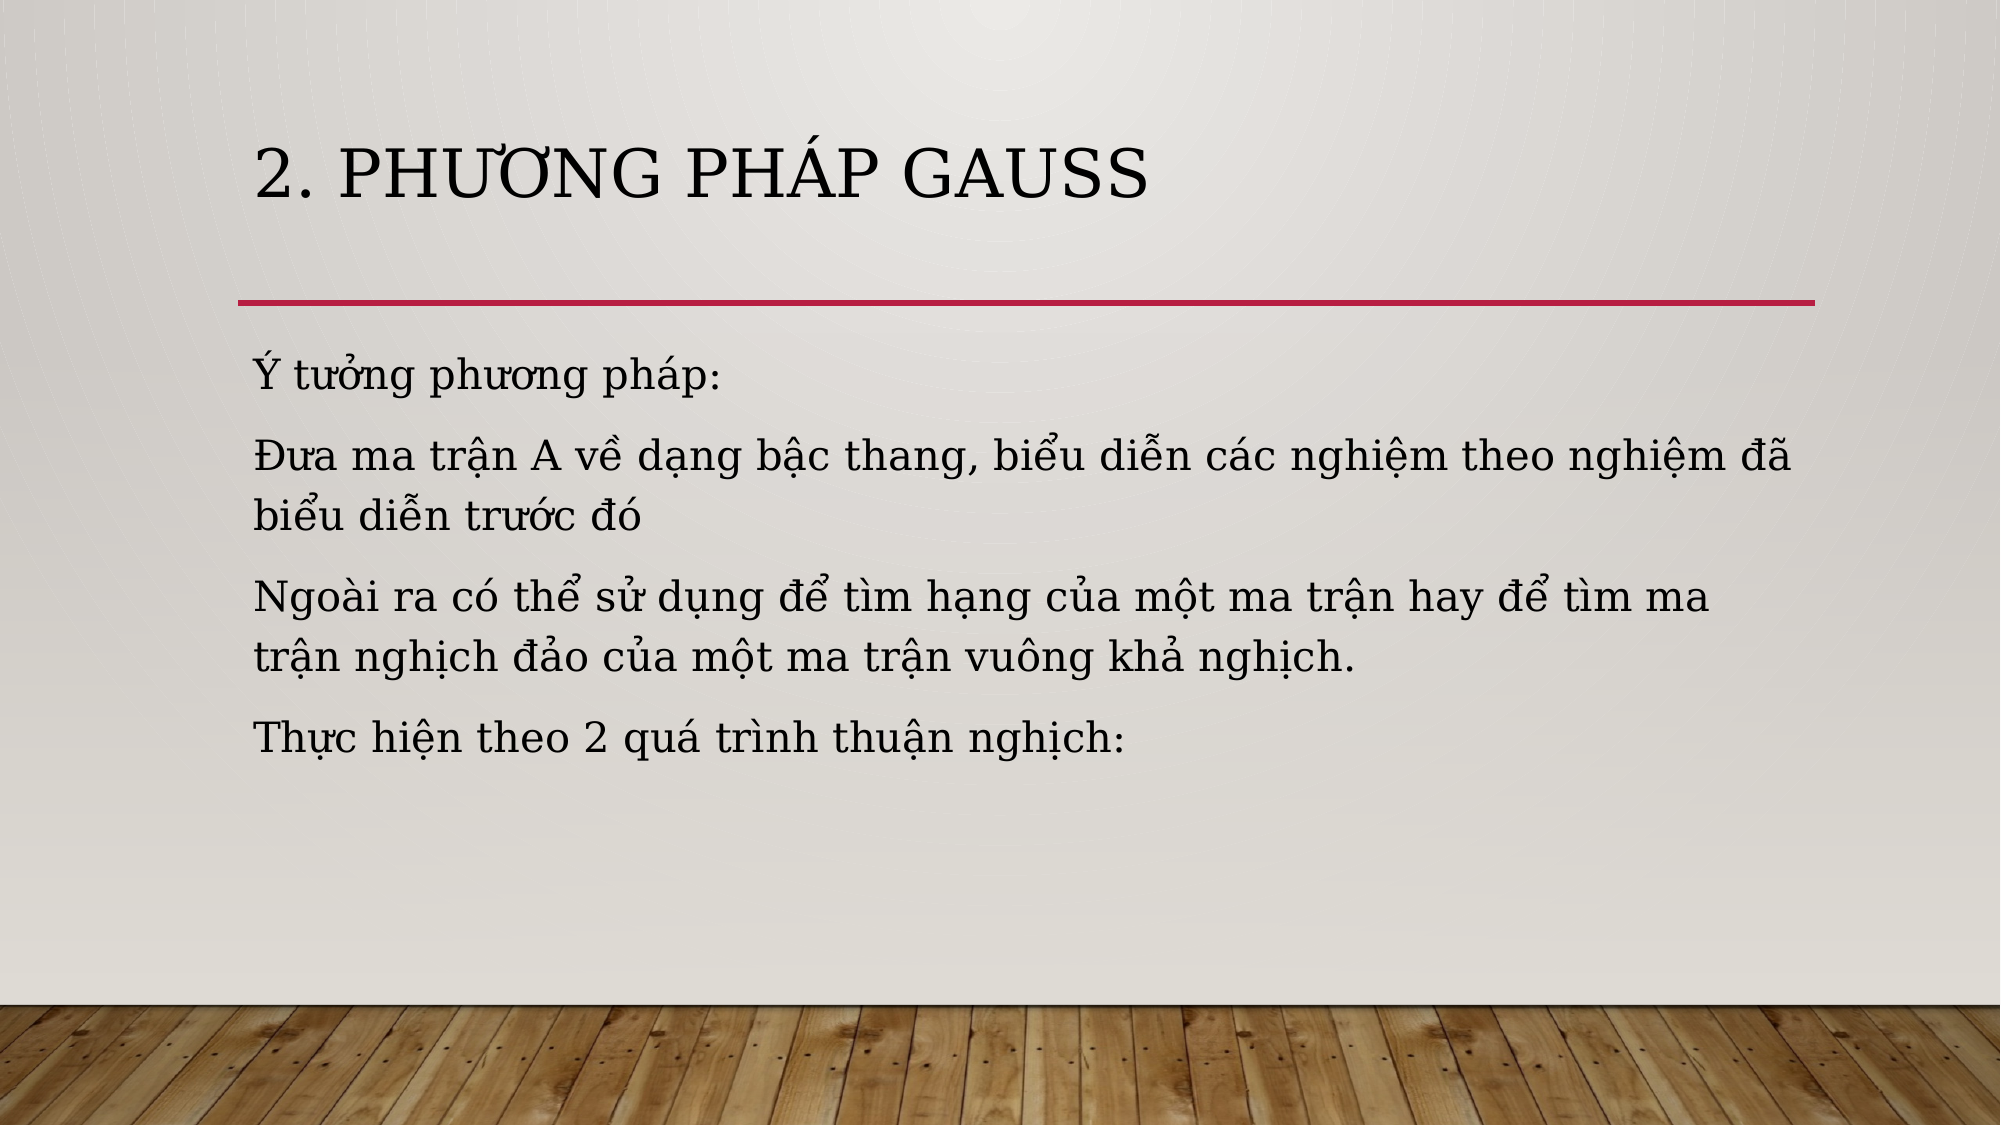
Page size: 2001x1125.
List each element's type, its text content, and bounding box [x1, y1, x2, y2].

list Ý tưởng phương pháp: Đưa ma trận A về dạng bậc thang, biểu diễn các nghiệm theo nghiệm đã biểu diễn trước đó Ngoài ra có thể sử dụng để tìm hạng của một ma trận hay để tìm ma trận nghịch đảo của một ma trận vuông khả nghịch. Thực hiện theo 2 quá trình thuận nghịch: [238, 330, 1814, 897]
picture [0, 1005, 2000, 1125]
title 2. Phương pháp Gauss [238, 131, 1814, 305]
